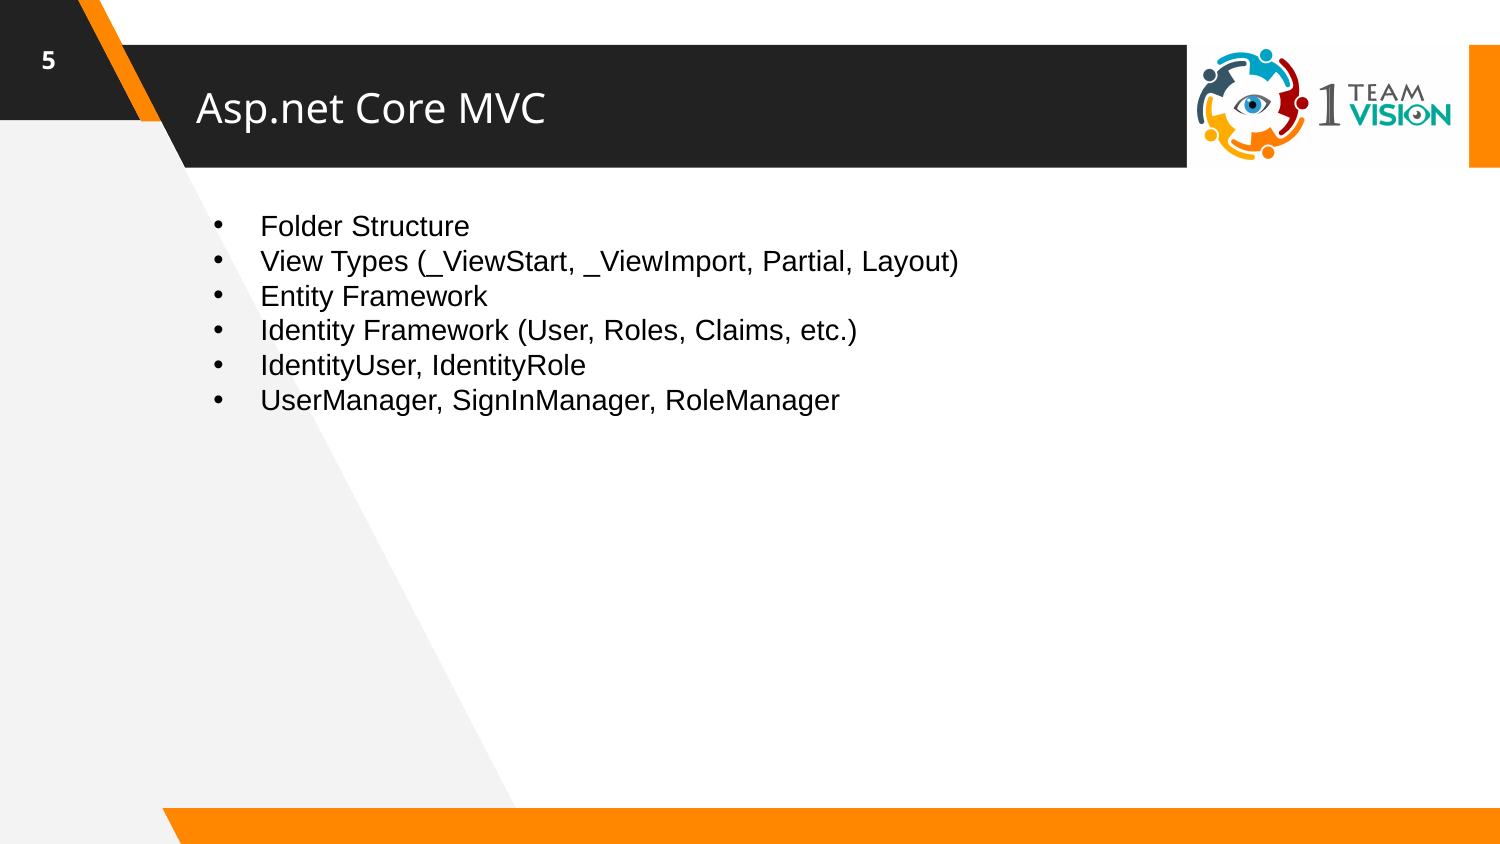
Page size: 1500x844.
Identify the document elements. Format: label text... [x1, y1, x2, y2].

text_box Folder Structure View Types (_ViewStart, _ViewImport, Partial, Layout) Entity Framework Identity Framework (User, Roles, Claims, etc.) IdentityUser, IdentityRole UserManager, SignInManager, RoleManager [198, 199, 1062, 424]
picture [1186, 43, 1470, 169]
slide_number 5 [0, 0, 98, 121]
title Asp.net Core MVC [181, 45, 1183, 169]
